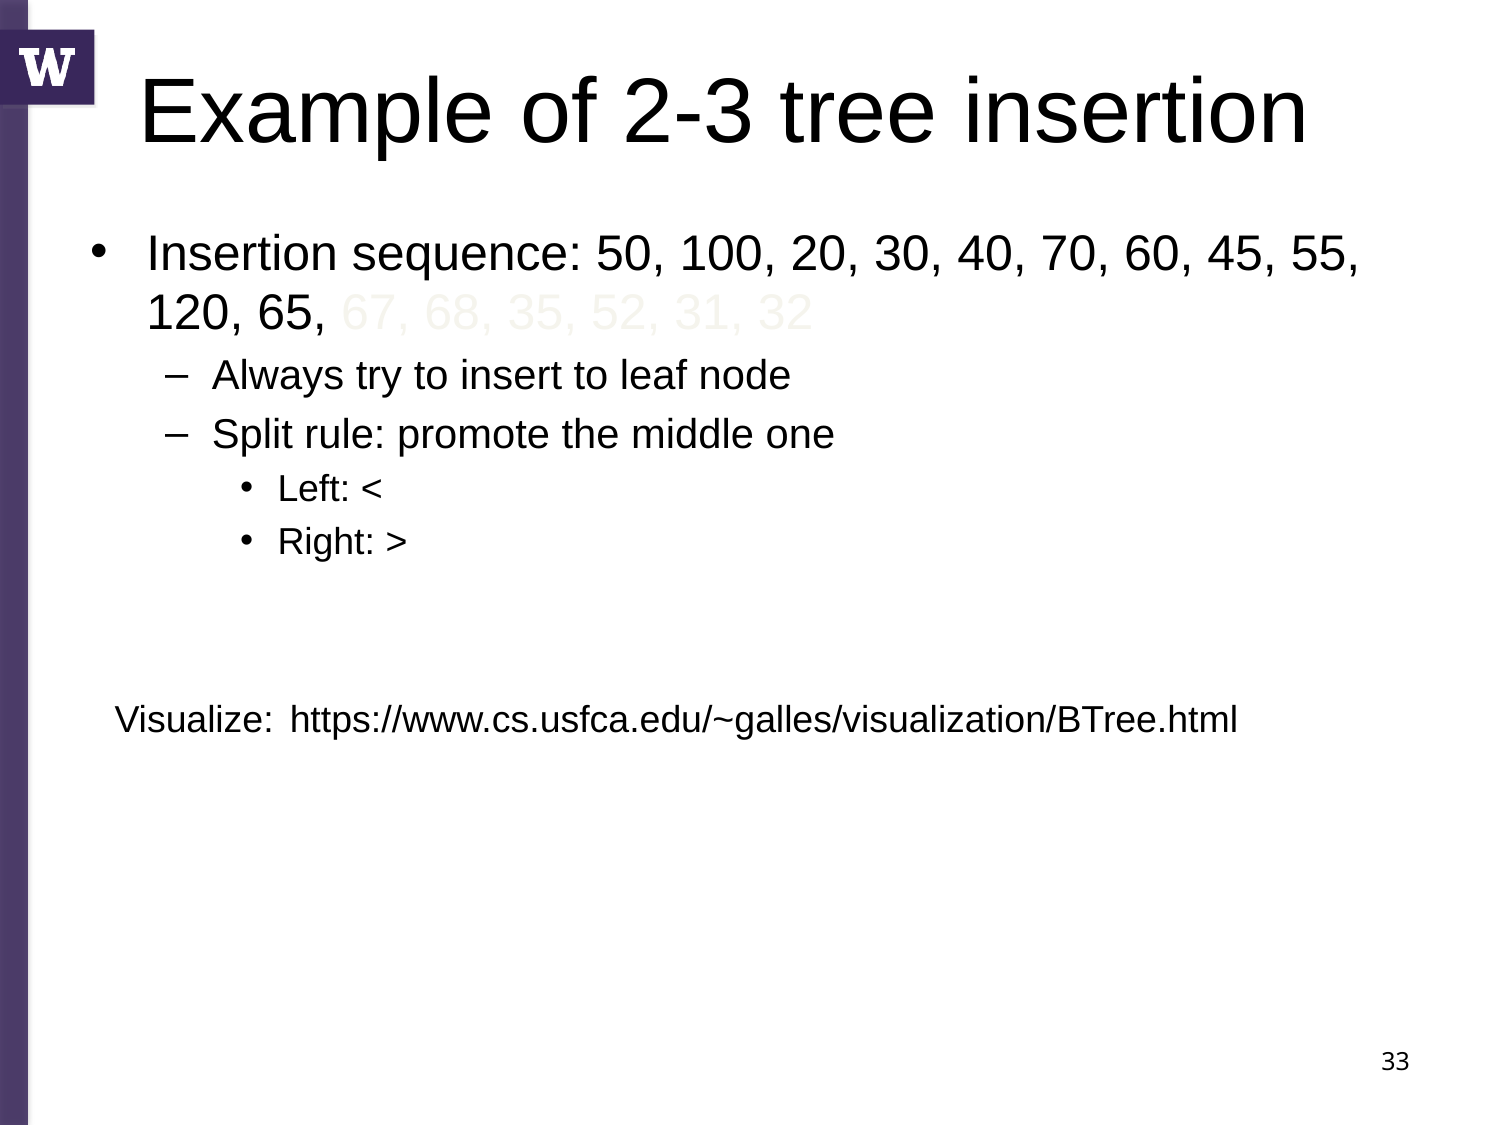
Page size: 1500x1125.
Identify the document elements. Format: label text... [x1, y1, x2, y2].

picture [19, 48, 50, 86]
title Example of 2-3 tree insertion [50, 37, 1400, 175]
slide_number 33 [1074, 1025, 1425, 1100]
text_box https://www.cs.usfca.edu/~galles/visualization/BTree.html [850, 687, 1338, 748]
text_box Visualize: [99, 687, 850, 748]
list Insertion sequence: 50, 100, 20, 30, 40, 70, 60, 45, 55, 120, 65, 67, 68, 35, 52, 31, 32 Always try to insert to leaf node Split rule: promote the middle one Left: < Right: > [75, 212, 1425, 613]
